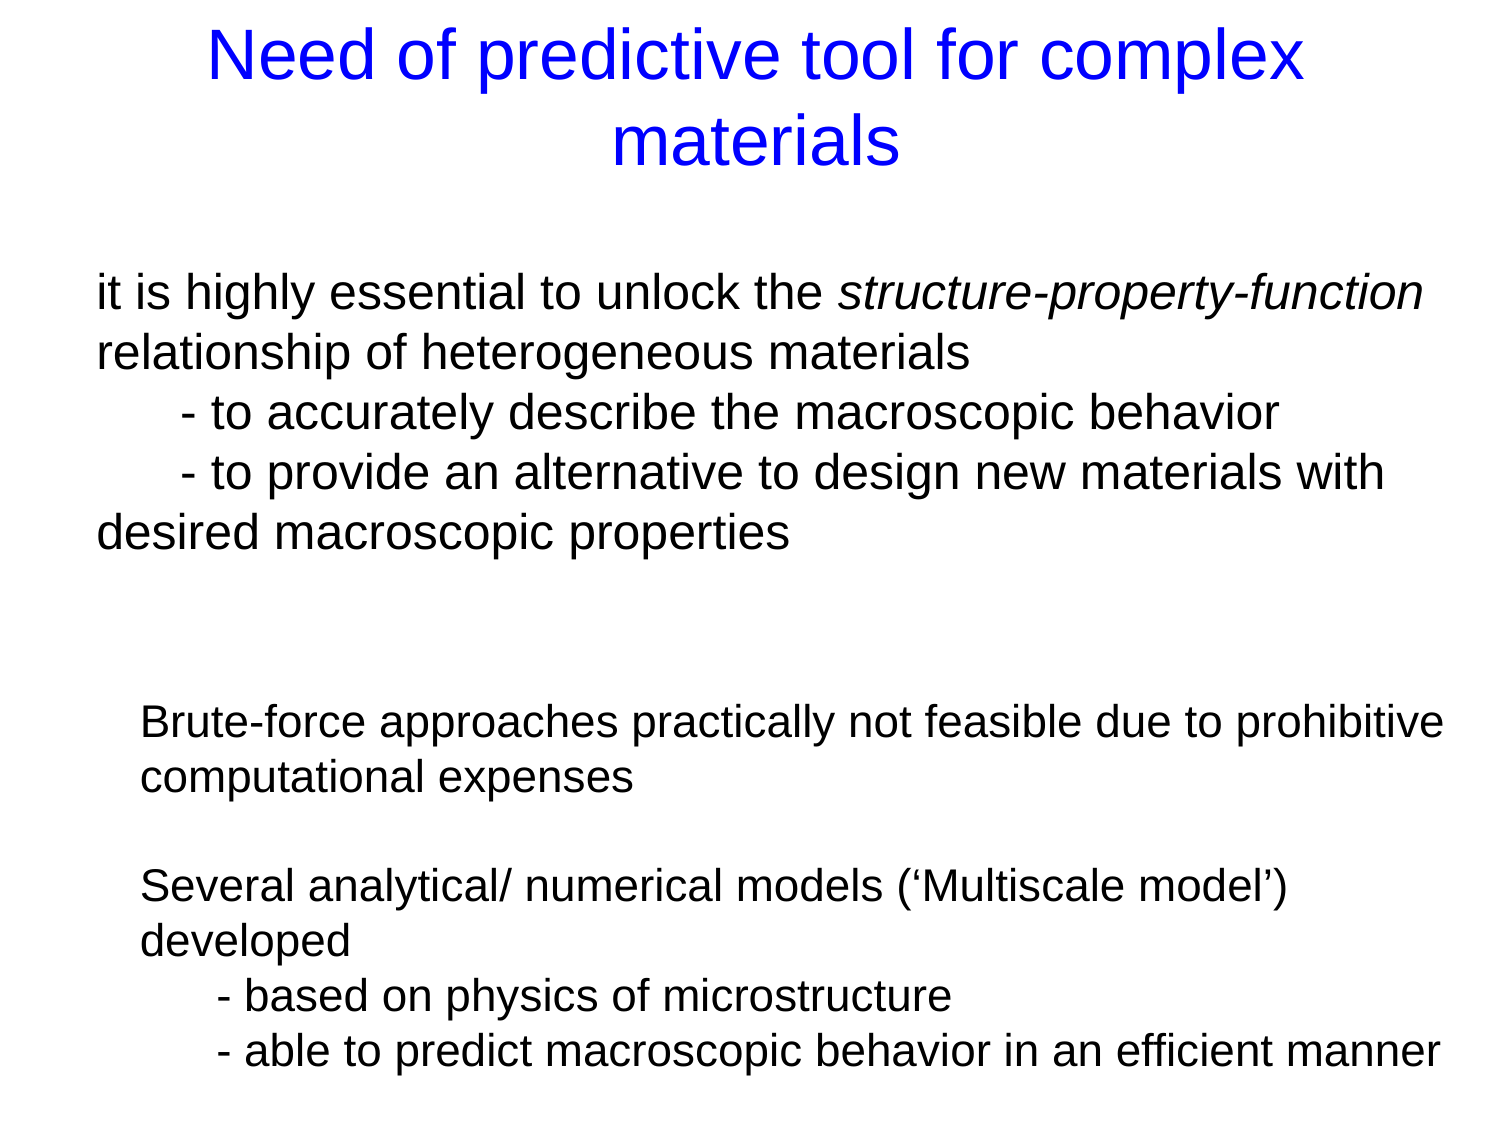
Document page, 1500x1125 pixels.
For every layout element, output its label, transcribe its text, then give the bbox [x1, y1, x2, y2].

title Need of predictive tool for complex materials [81, 0, 1432, 188]
text_box it is highly essential to unlock the structure-property-function relationship of heterogeneous materials - to accurately describe the macroscopic behavior - to provide an alternative to design new materials with desired macroscopic properties [81, 252, 1472, 568]
text_box Brute-force approaches practically not feasible due to prohibitive computational expenses Several analytical/ numerical models (‘Multiscale model’) developed - based on physics of microstructure - able to predict macroscopic behavior in an efficient manner [125, 683, 1500, 1084]
